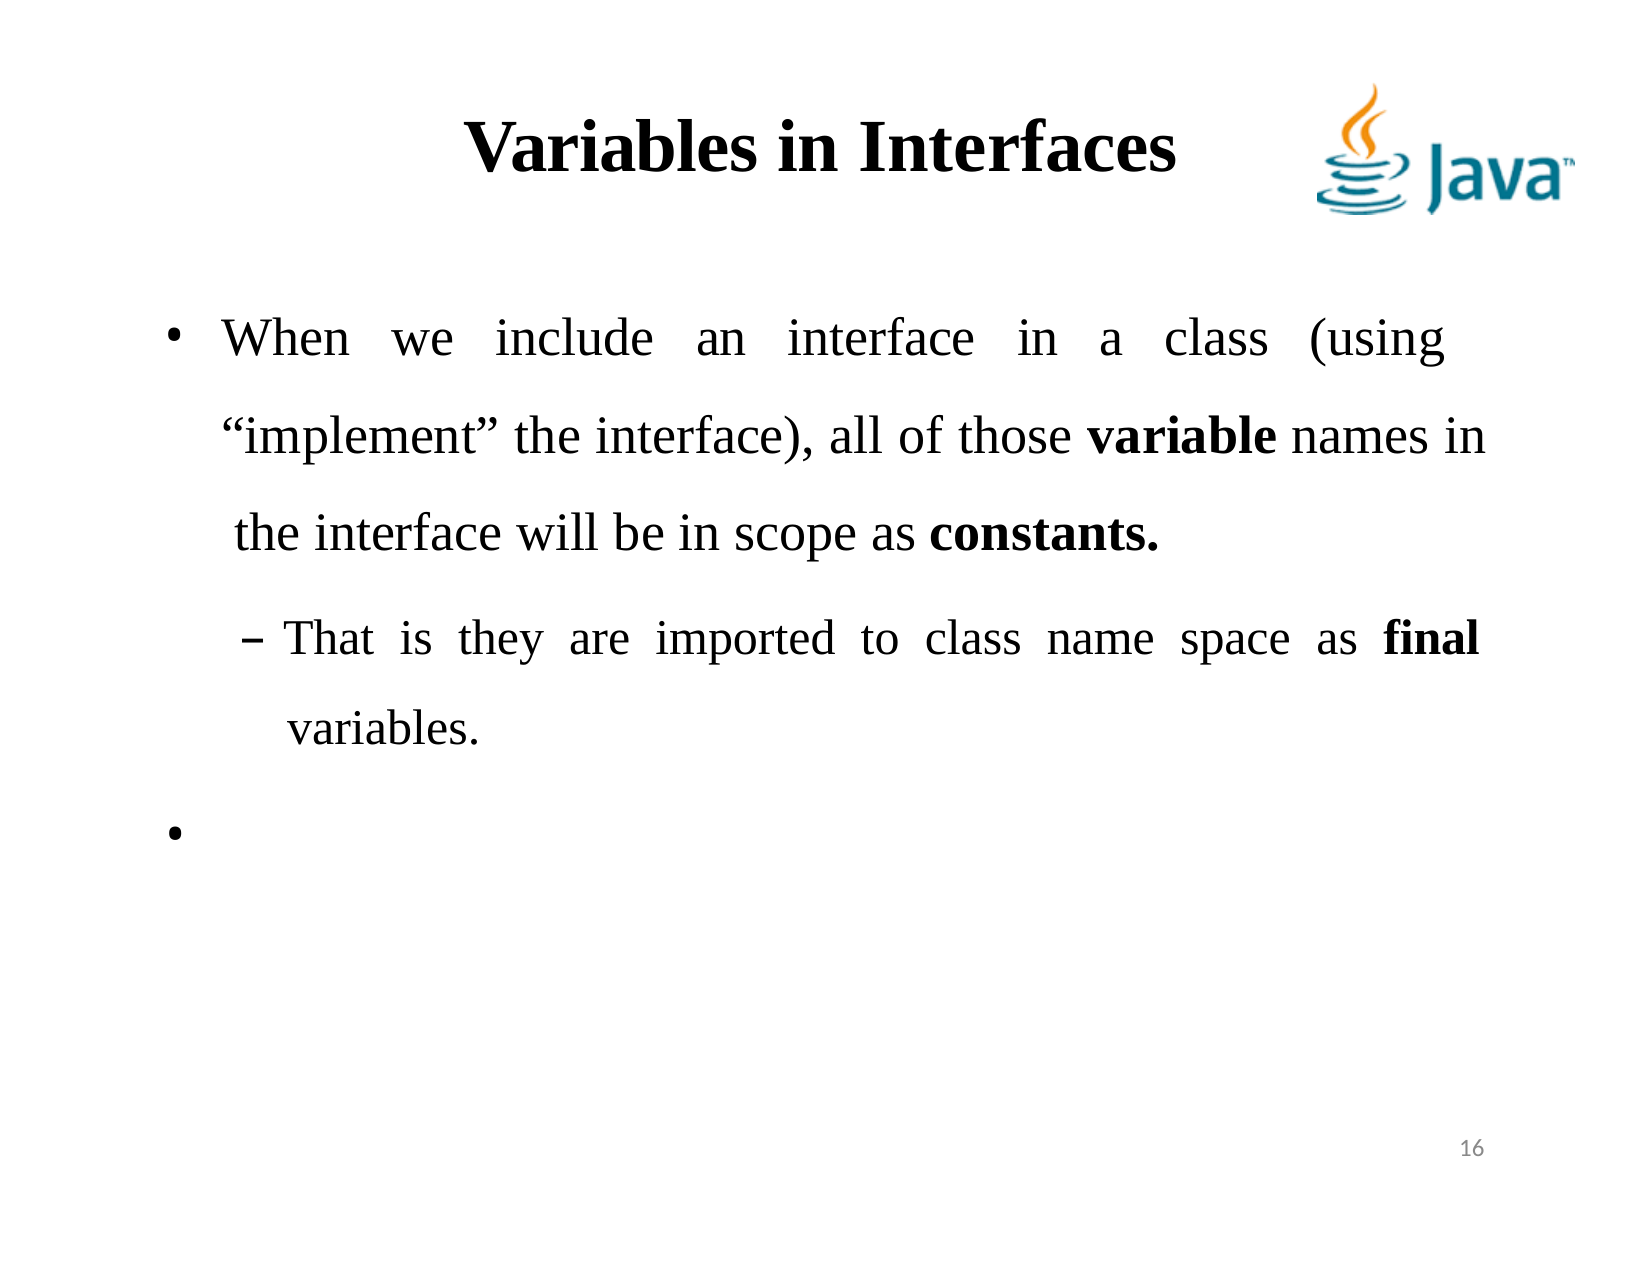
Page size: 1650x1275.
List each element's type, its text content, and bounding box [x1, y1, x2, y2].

picture [1317, 82, 1575, 215]
title Variables in Interfaces [461, 94, 1188, 266]
list When we include an interface in a class (using “implement” the interface), all of those variable names in the interface will be in scope as constants. – That is they are imported to class name space as final variables. • [162, 266, 1488, 994]
slide_number 16 [1452, 1135, 1491, 1275]
